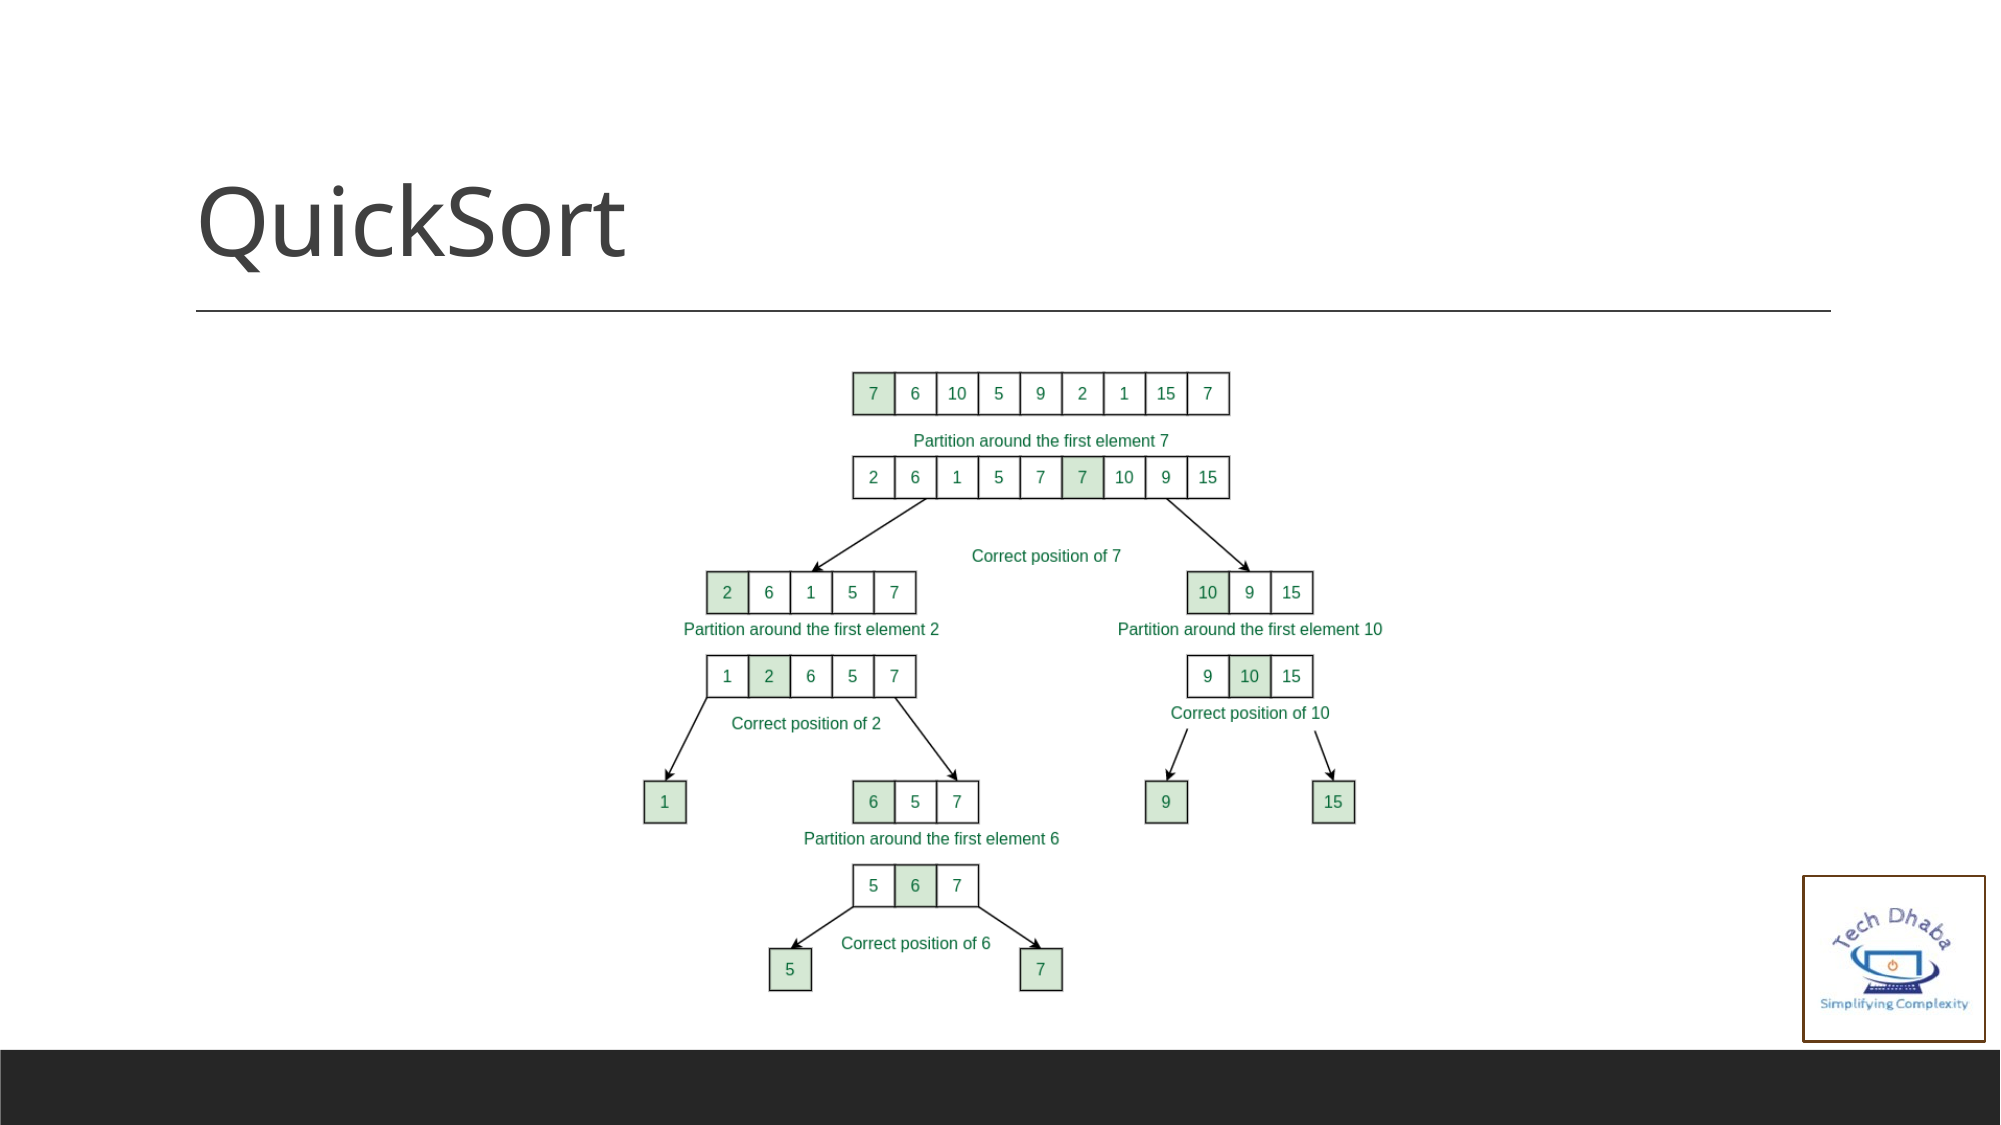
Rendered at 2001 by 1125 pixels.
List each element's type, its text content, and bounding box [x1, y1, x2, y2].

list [601, 320, 1399, 1034]
picture [1805, 877, 1984, 1040]
title QuickSort [180, 47, 1830, 285]
